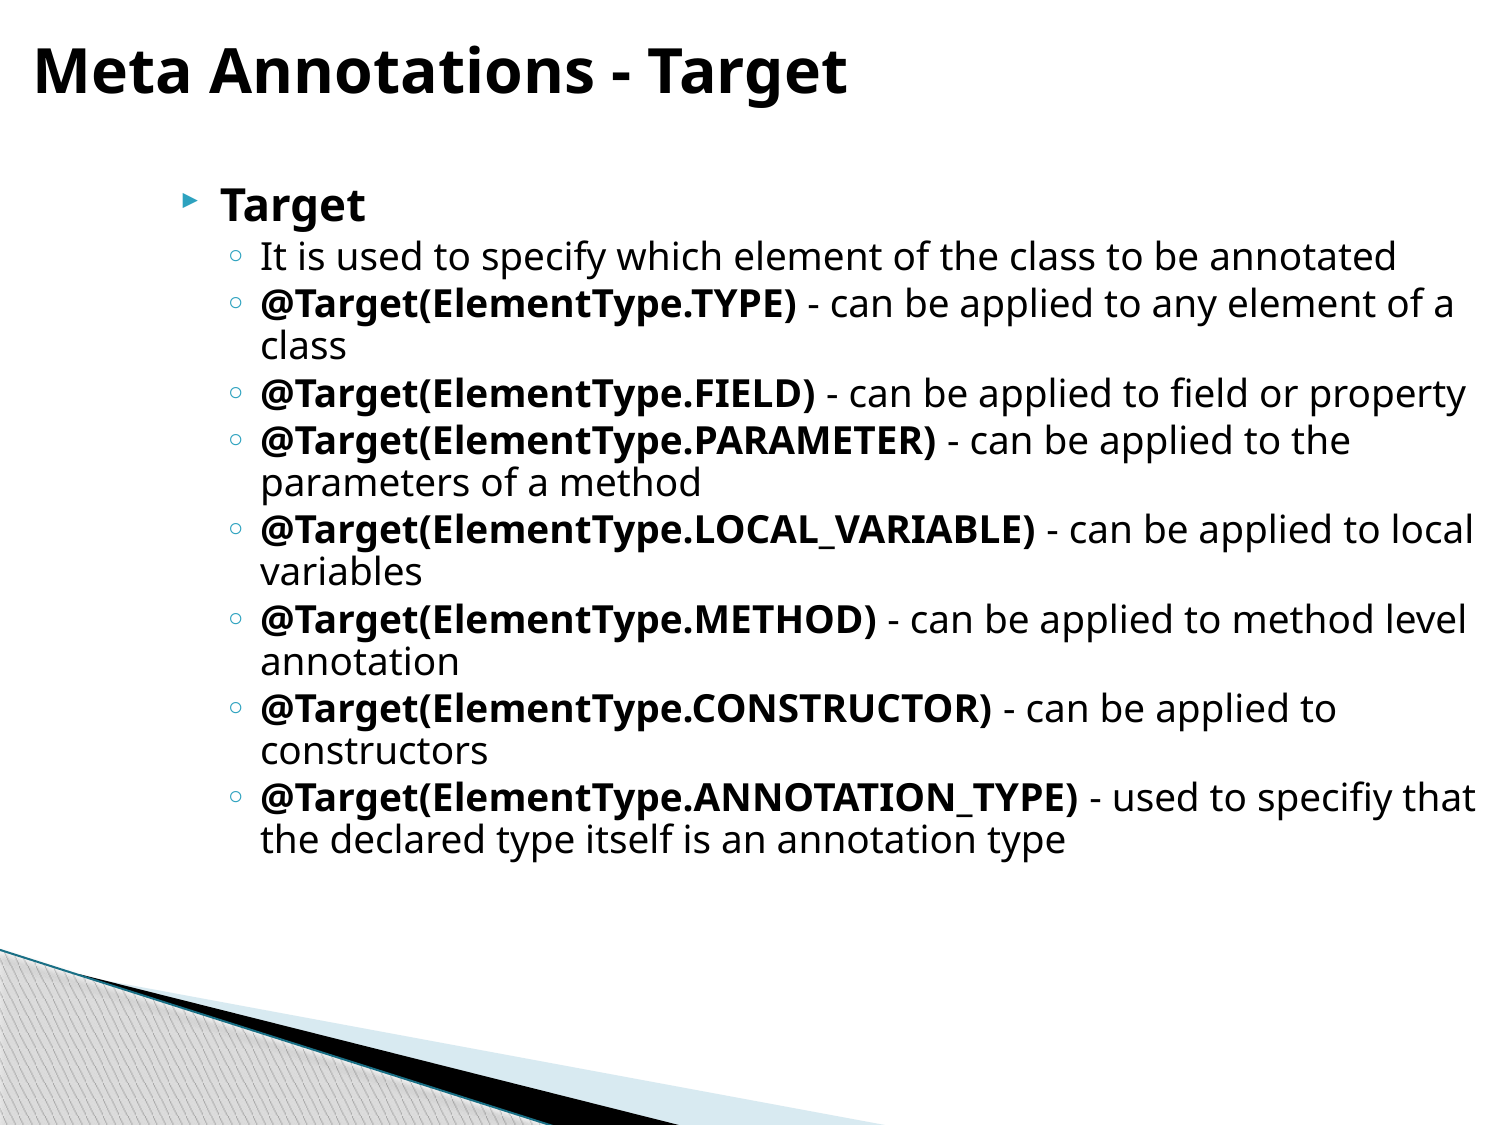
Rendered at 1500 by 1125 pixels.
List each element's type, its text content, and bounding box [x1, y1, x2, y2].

text_box [884, 425, 916, 491]
list Meta Annotations - Target [0, 23, 1388, 677]
list Target It is used to specify which element of the class to be annotated @Target(ElementType.TYPE) - can be applied to any element of a class @Target(ElementType.FIELD) - can be applied to field or property @Target(ElementType.PARAMETER) - can be applied to the parameters of a method @Target(ElementType.LOCAL_VARIABLE) - can be applied to local variables @Target(ElementType.METHOD) - can be applied to method level annotation @Target(ElementType.CONSTRUCTOR) - can be applied to constructors @Target(ElementType.ANNOTATION_TYPE) - used to specifiy that the declared type itself is an annotation type [148, 174, 1500, 920]
